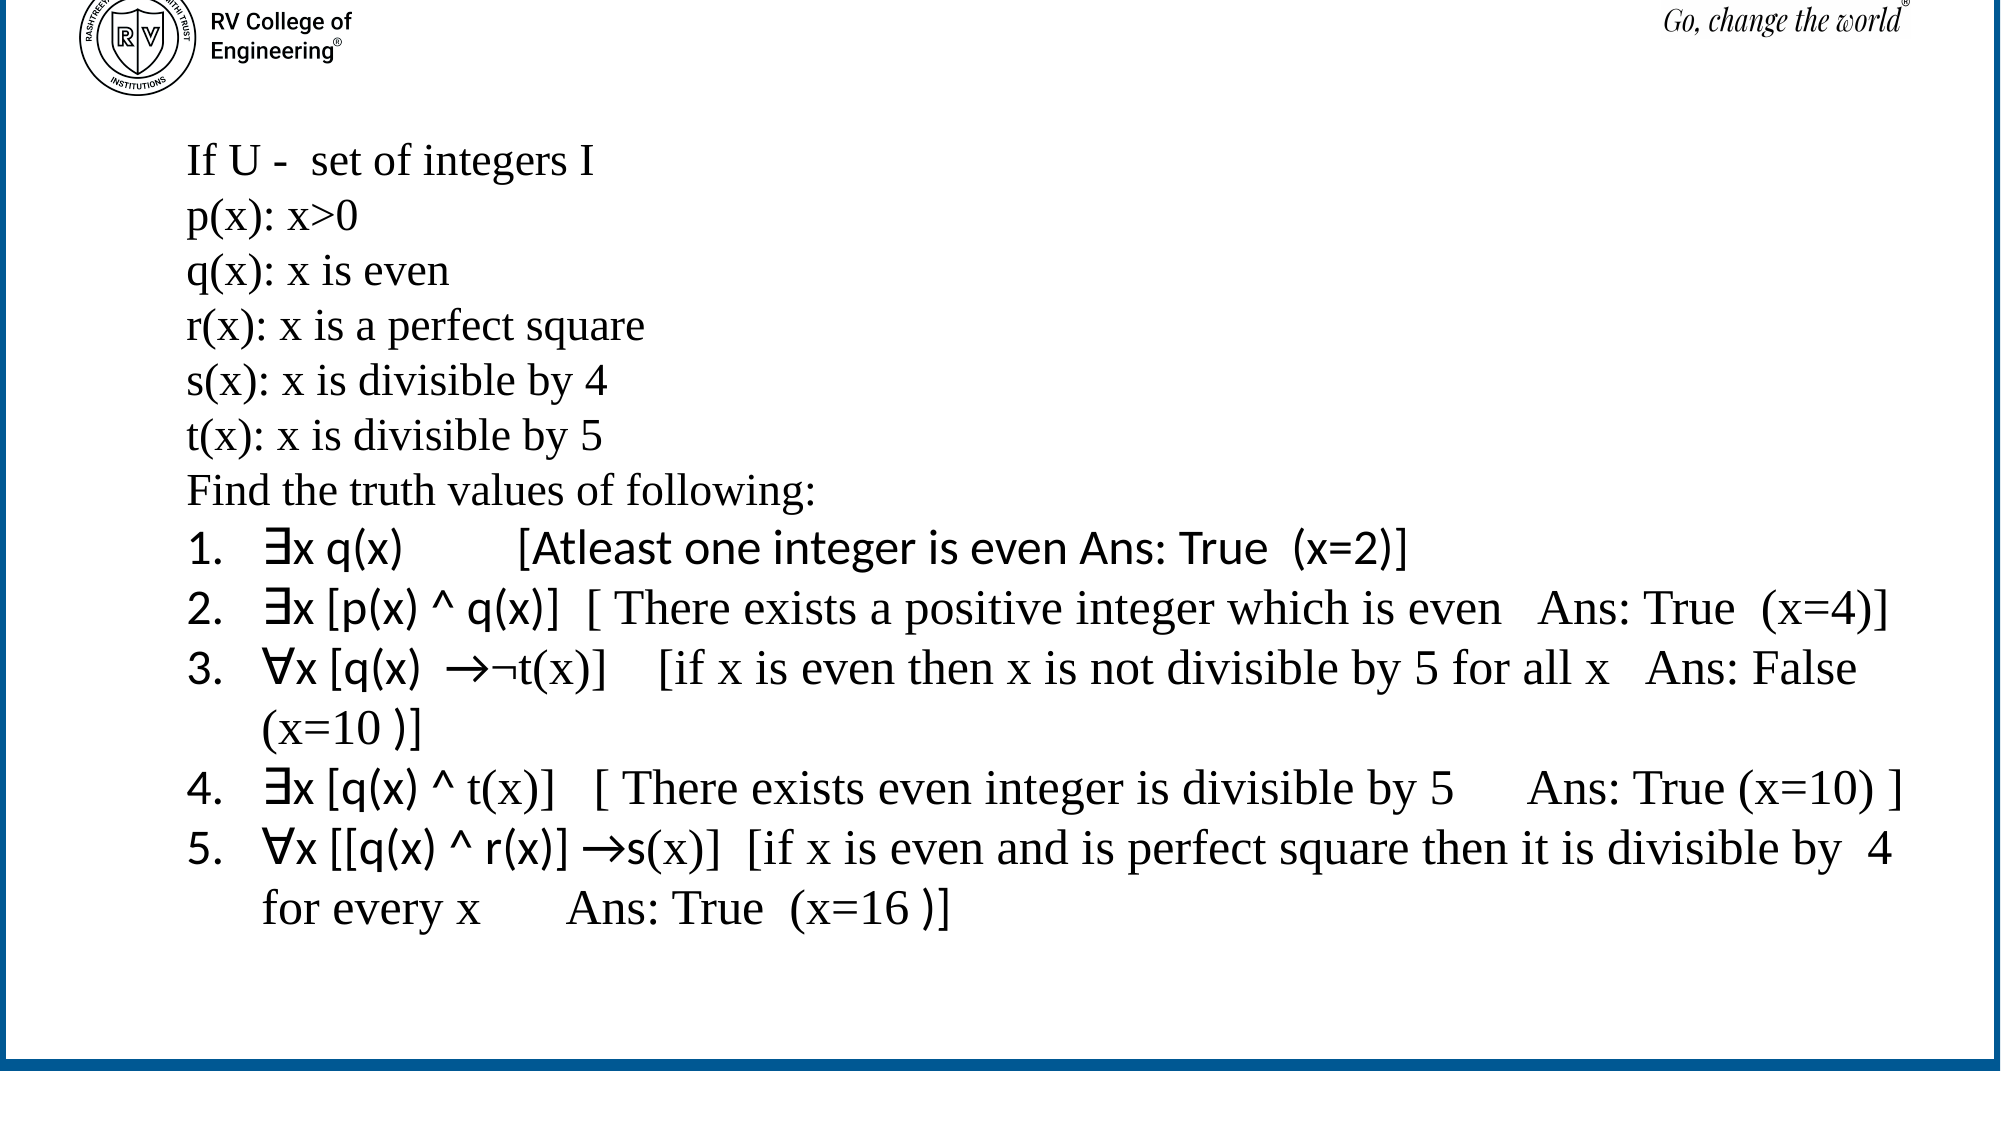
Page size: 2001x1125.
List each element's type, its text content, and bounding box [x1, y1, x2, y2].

text_box If U - set of integers I p(x): x>0 q(x): x is even r(x): x is a perfect square s(x): x is divisible by 4 t(x): x is divisible by 5 Find the truth values of following: ∃x q(x) [Atleast one integer is even Ans: True (x=2)] ∃x [p(x) ^ q(x)] [ There exists a positive integer which is even Ans: True (x=4)] ∀x [q(x) →¬t(x)] [if x is even then x is not divisible by 5 for all x Ans: False (x=10 )] ∃x [q(x) ^ t(x)] [ There exists even integer is divisible by 5 Ans: True (x=10) ] ∀x [[q(x) ^ r(x)] →s(x)] [if x is even and is perfect square then it is divisible by 4 for every x Ans: True (x=16 )] [171, 122, 1963, 1117]
picture [79, 0, 352, 96]
picture [1661, 0, 1911, 39]
